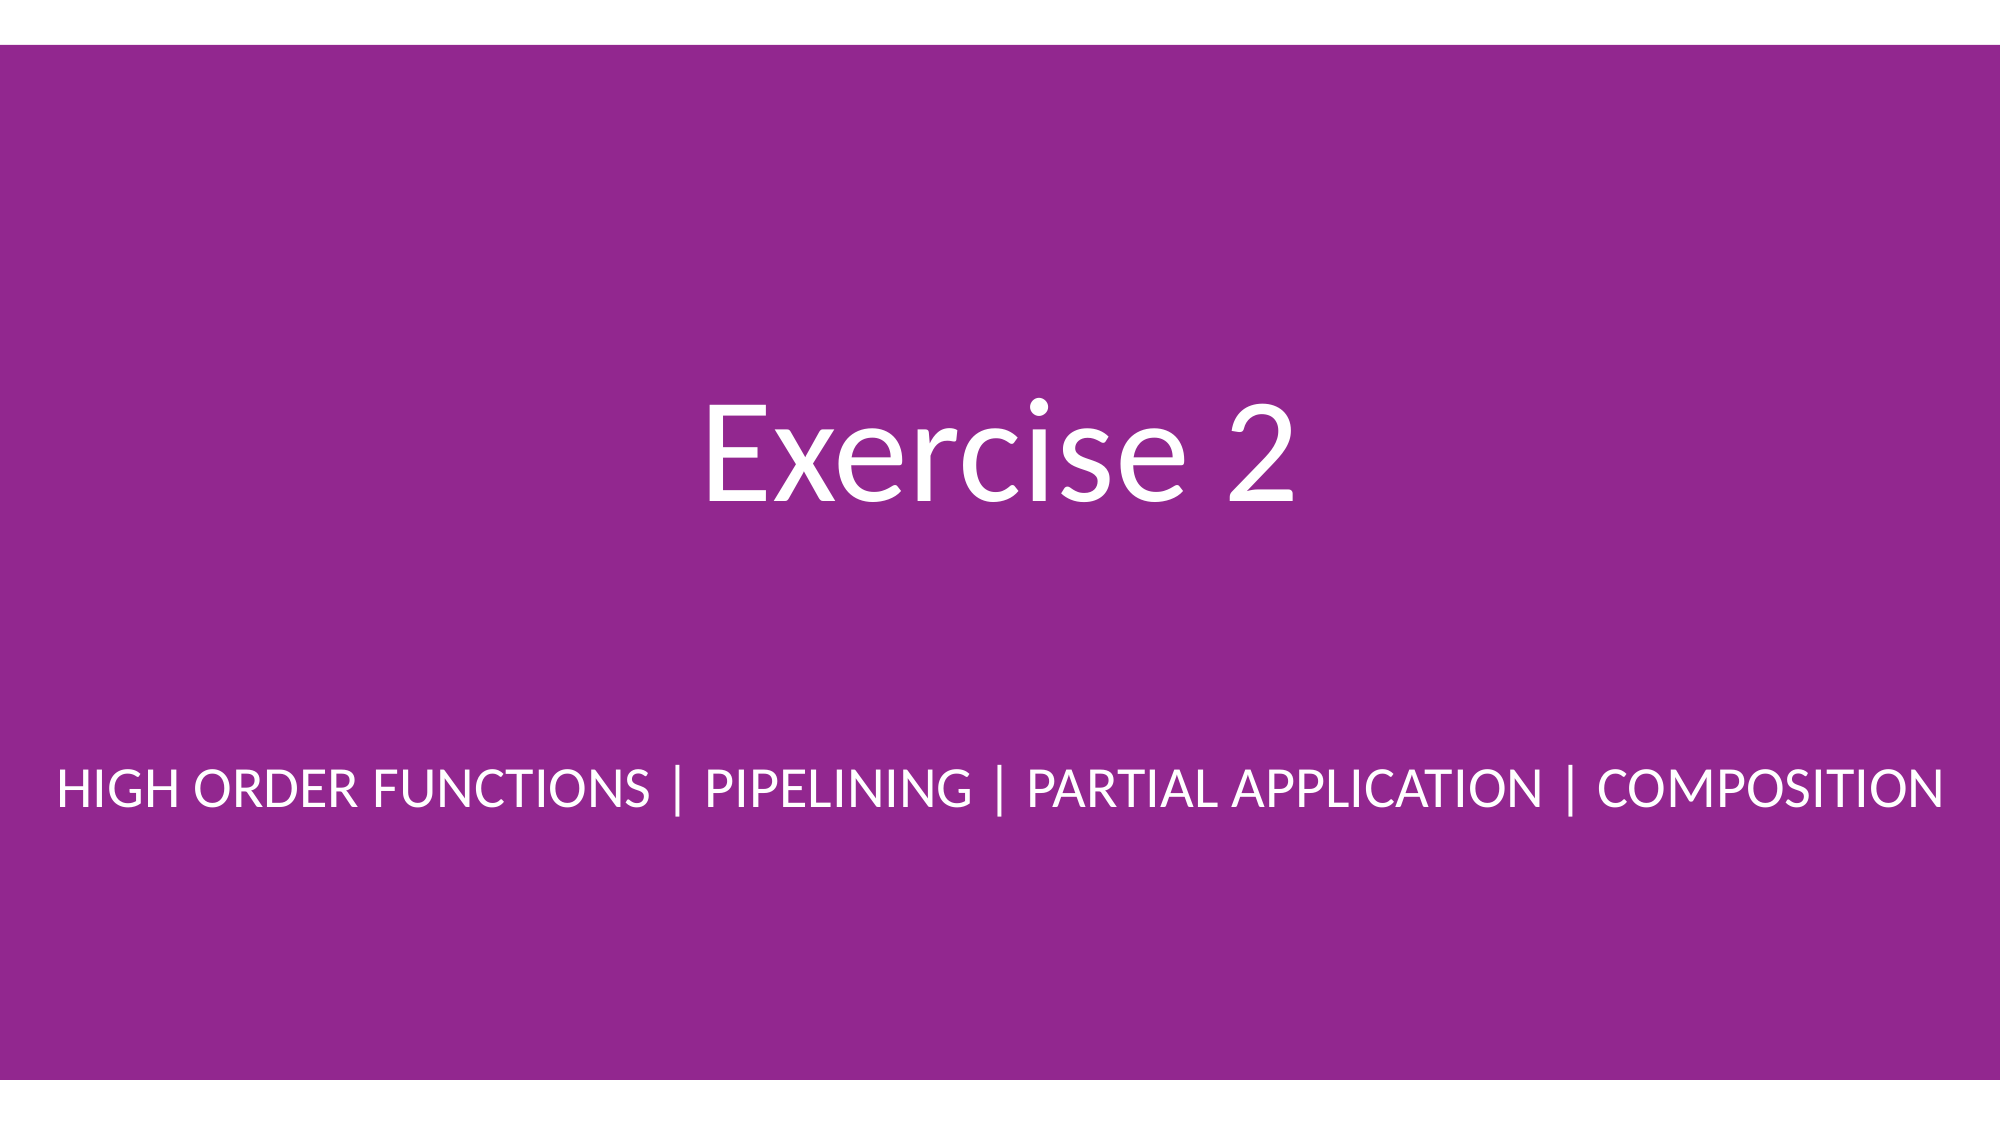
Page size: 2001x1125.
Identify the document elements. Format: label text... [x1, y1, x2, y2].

title Exercise 2 [212, 349, 1788, 542]
list High order functions | Pipelining | Partial application | Composition [31, 750, 1972, 888]
